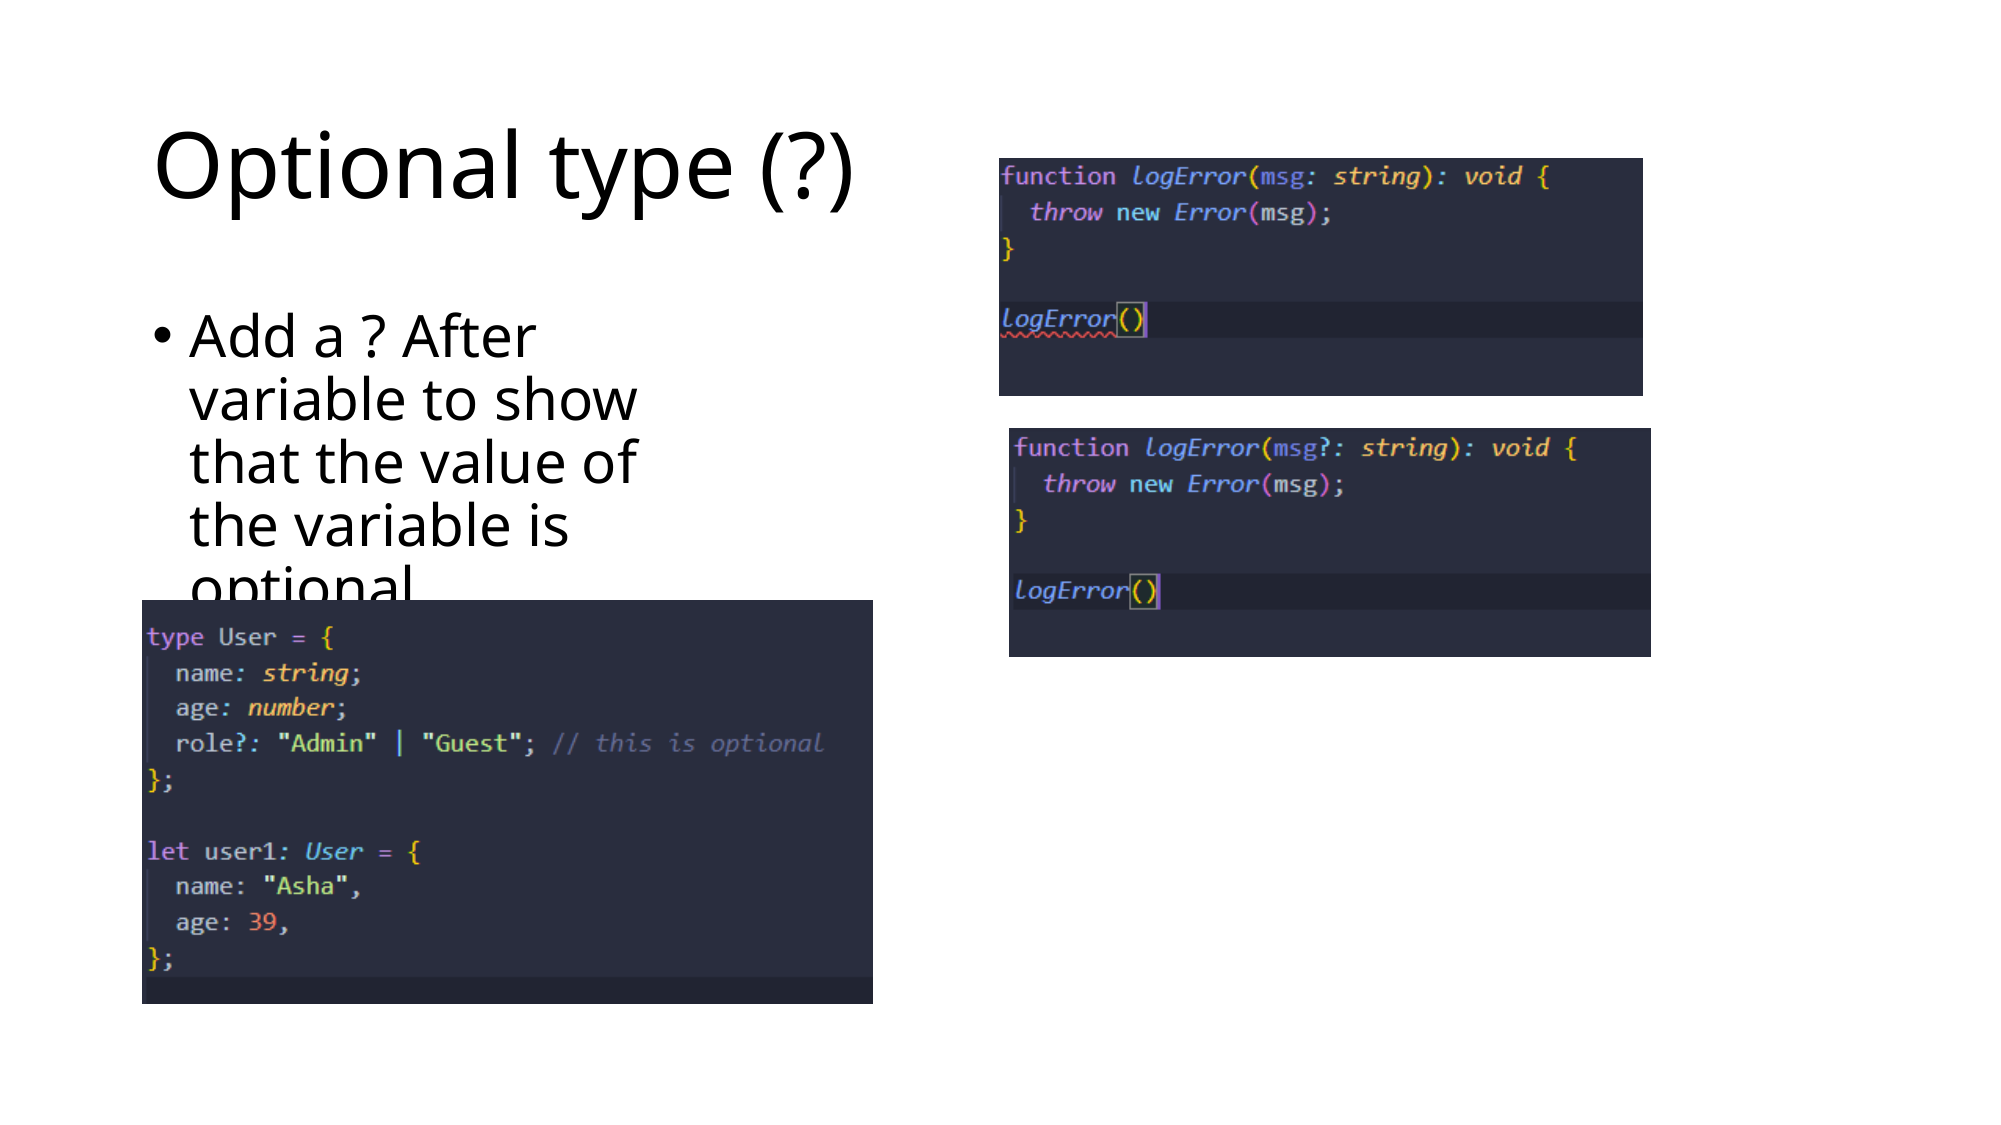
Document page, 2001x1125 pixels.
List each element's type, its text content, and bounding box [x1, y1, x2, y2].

list Add a ? After variable to show that the value of the variable is optional [137, 299, 736, 1014]
picture [1009, 427, 1651, 657]
title Optional type (?) [137, 59, 1863, 278]
picture [999, 157, 1643, 397]
picture [142, 600, 874, 1005]
